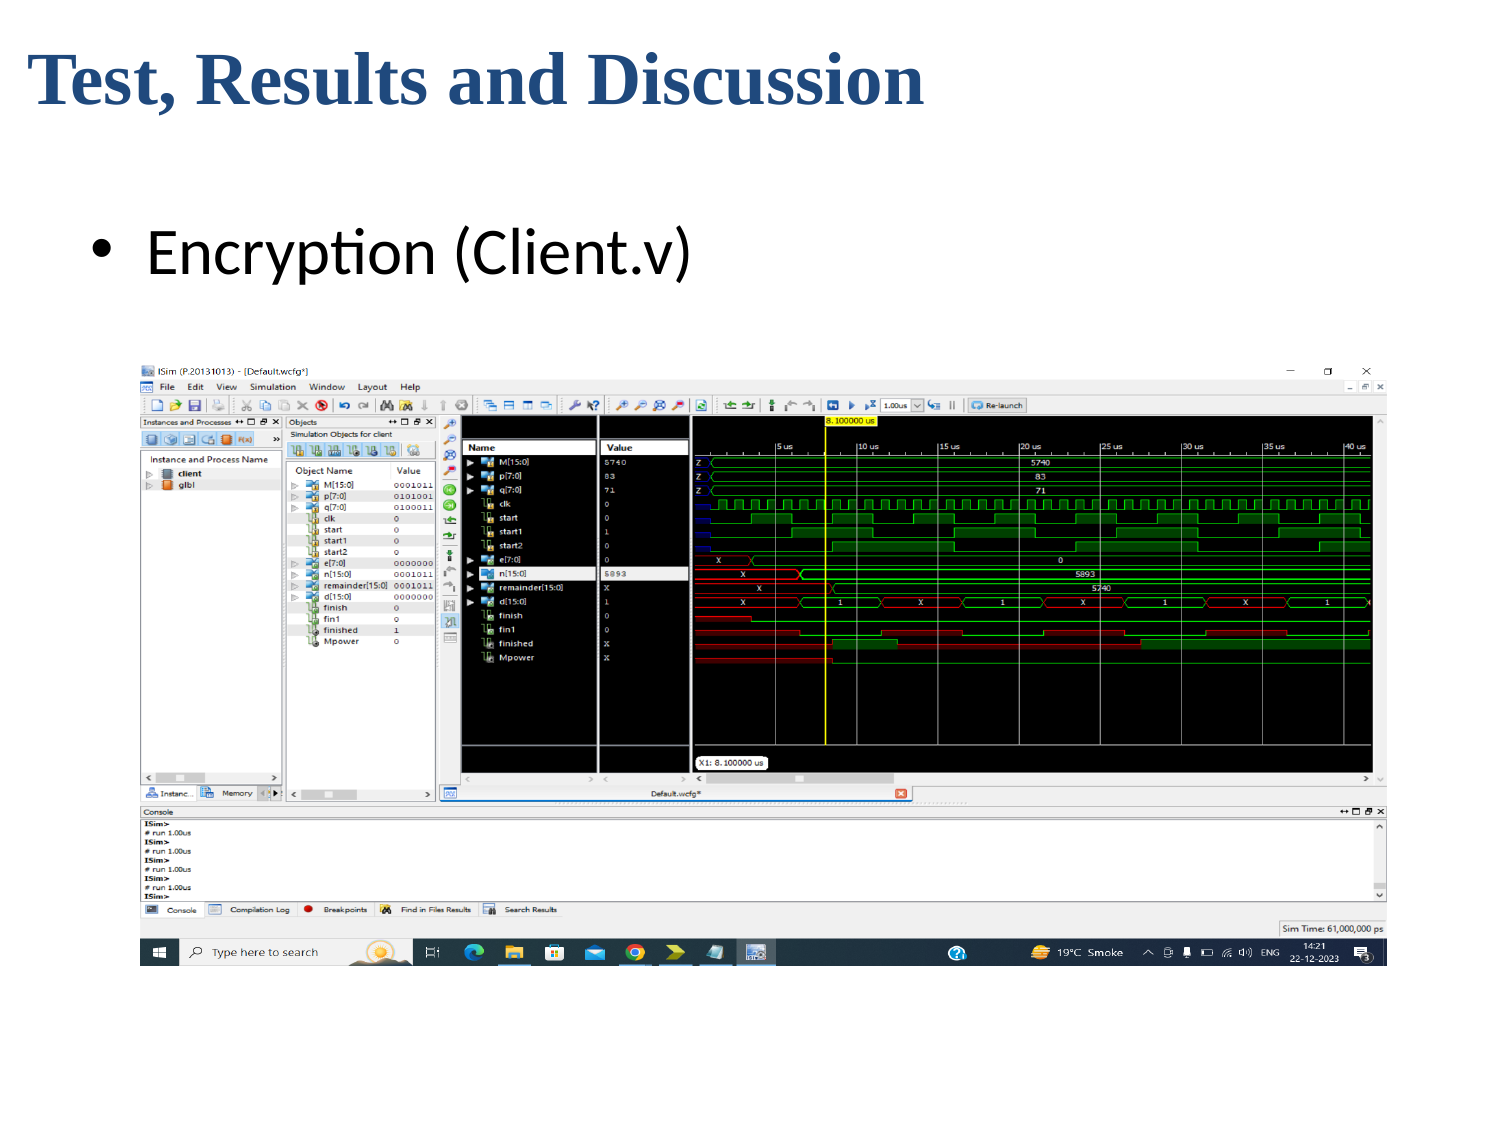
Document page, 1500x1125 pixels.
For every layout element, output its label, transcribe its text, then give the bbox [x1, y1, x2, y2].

title Test, Results and Discussion [12, 24, 1363, 125]
picture [140, 362, 1387, 966]
list Encryption (Client.v) [75, 200, 1425, 938]
